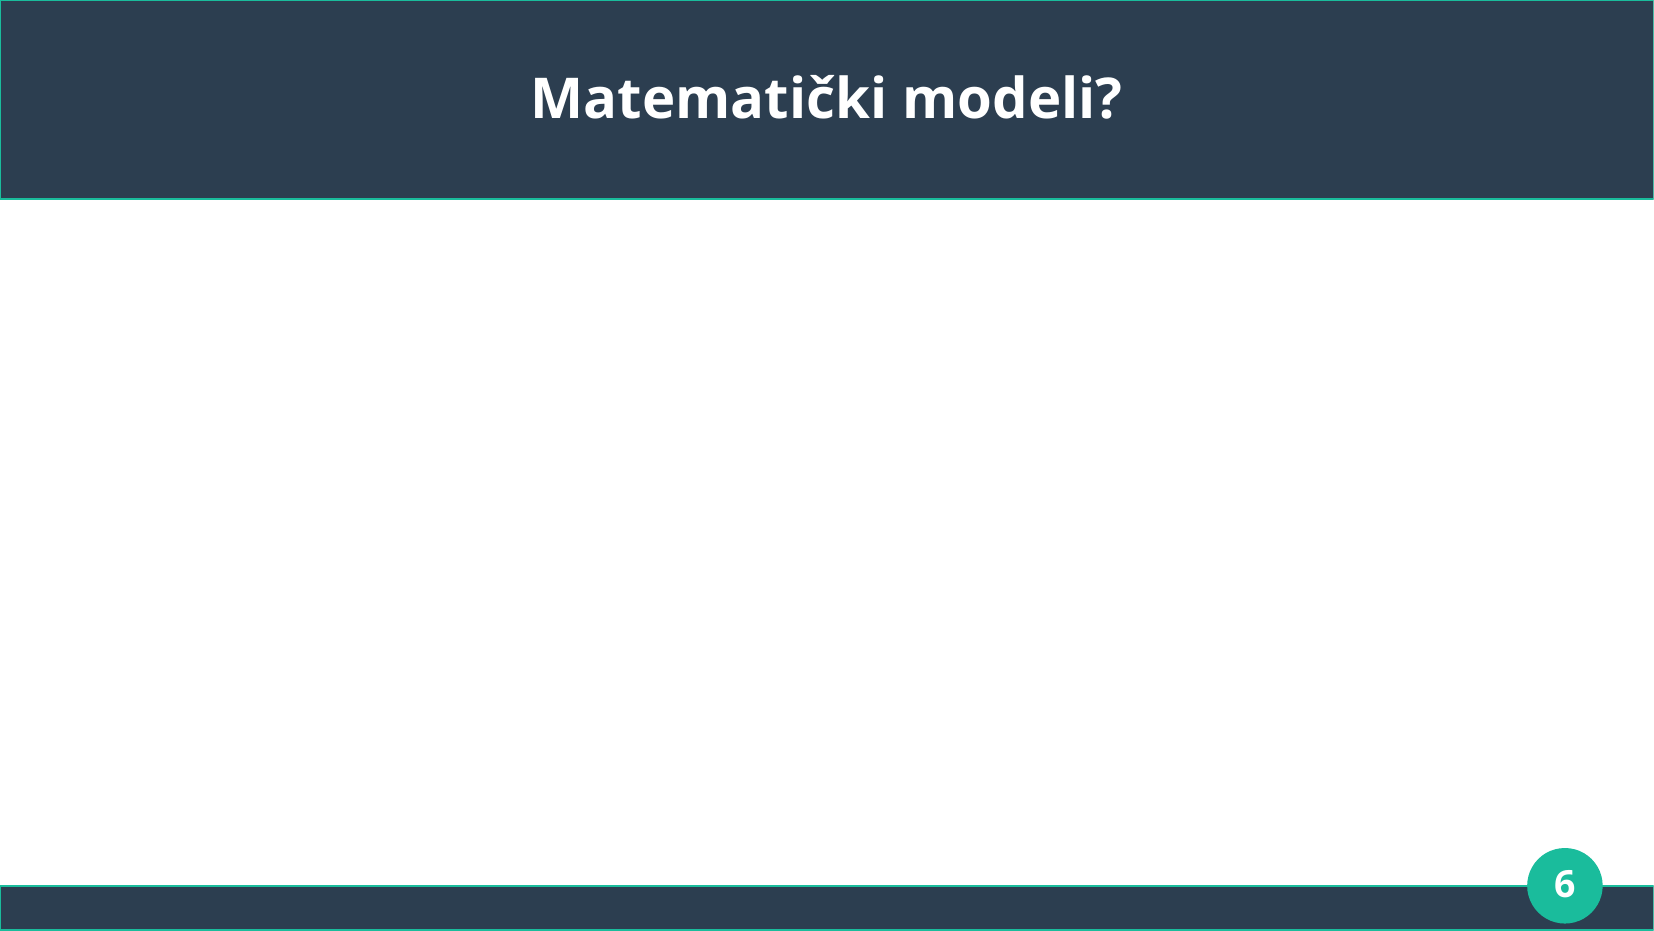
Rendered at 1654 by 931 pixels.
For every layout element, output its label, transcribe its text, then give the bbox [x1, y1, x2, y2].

title Matematički modeli? [59, 37, 1595, 155]
slide_number 6 [1500, 843, 1630, 929]
